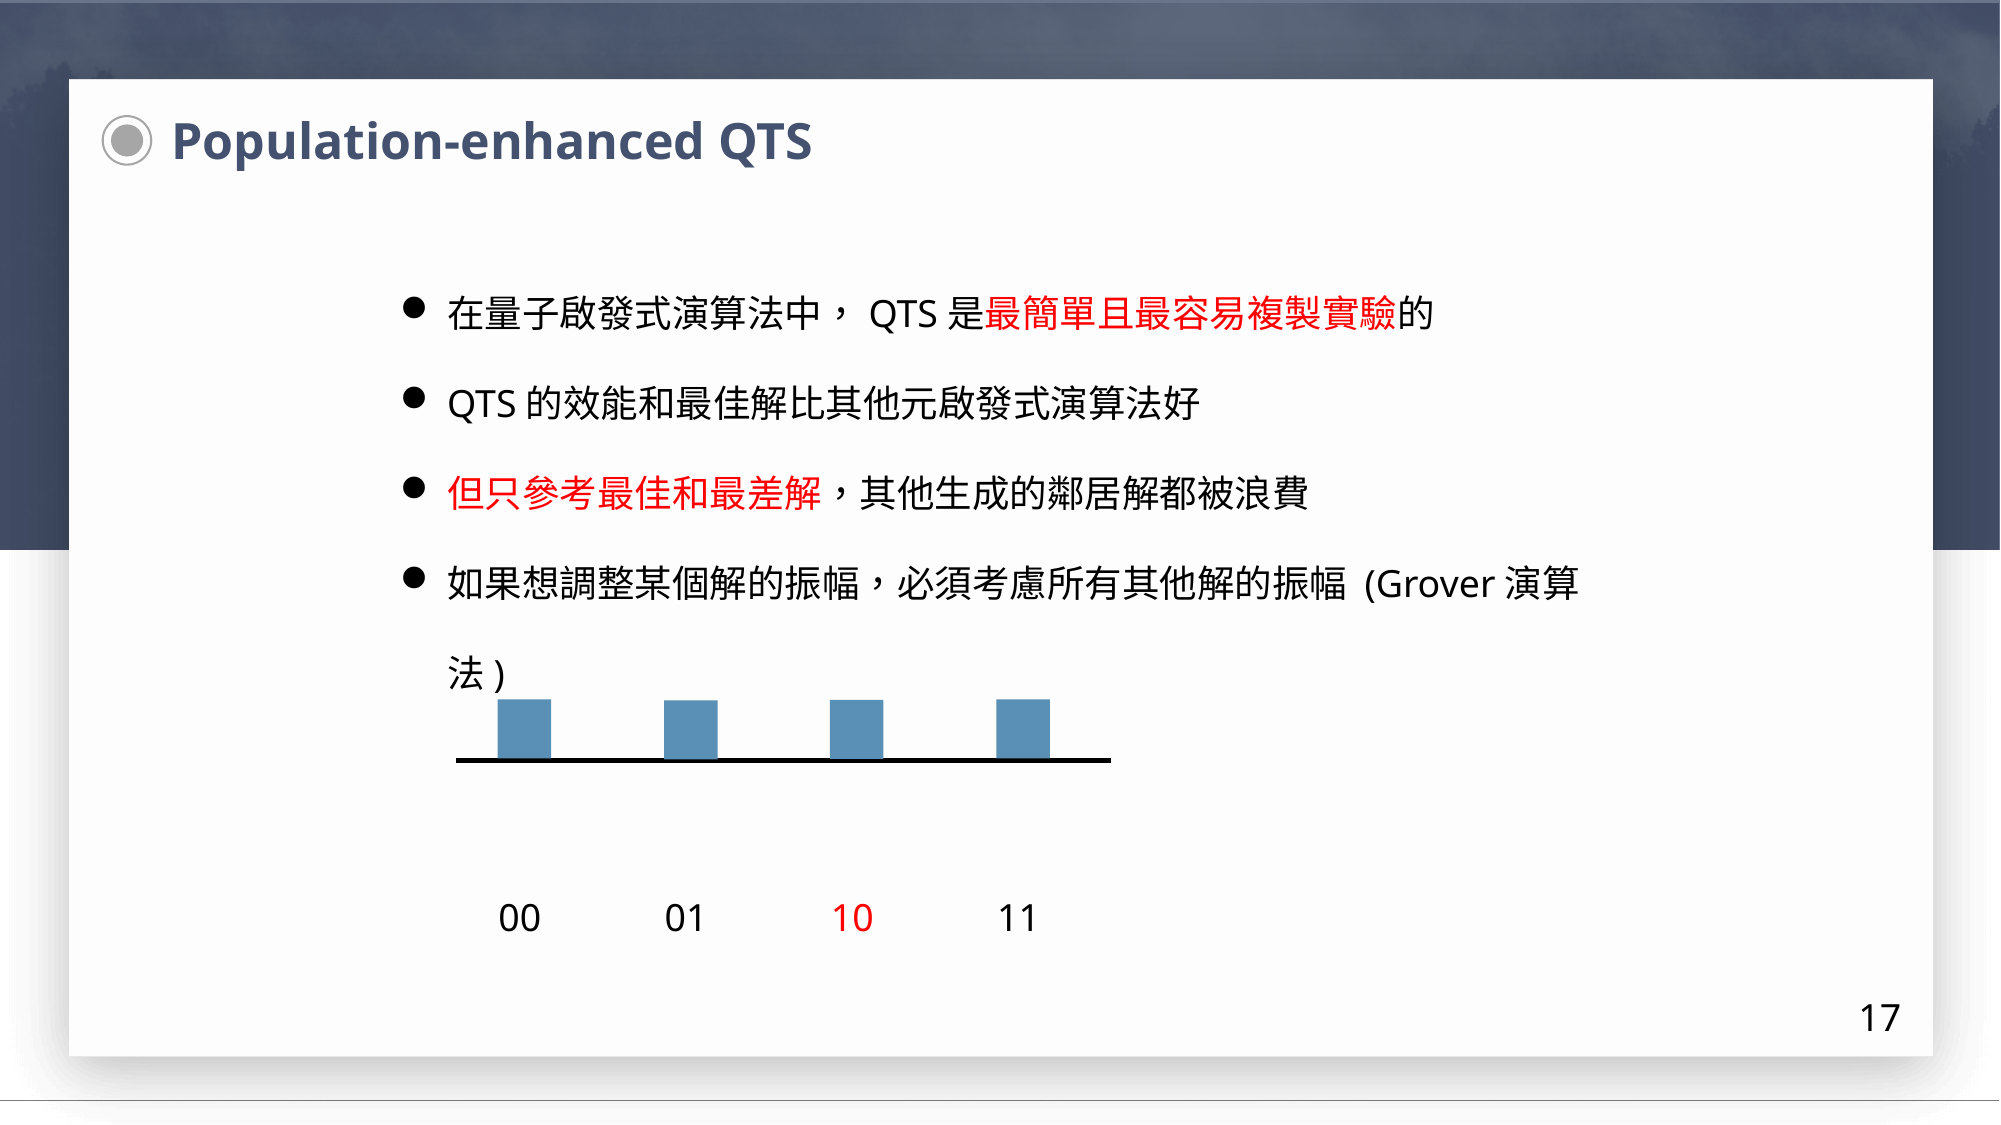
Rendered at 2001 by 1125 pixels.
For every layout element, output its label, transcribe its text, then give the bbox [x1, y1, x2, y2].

picture [0, 4, 1998, 1125]
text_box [456, 699, 1111, 948]
text_box Population-enhanced QTS [156, 102, 851, 178]
slide_number 17 [1843, 986, 1924, 1050]
text_box 在量子啟發式演算法中，QTS是最簡單且最容易複製實驗的 QTS的效能和最佳解比其他元啟發式演算法好 但只參考最佳和最差解，其他生成的鄰居解都被浪費 如果想調整某個解的振幅，必須考慮所有其他解的振幅 (Grover演算法) [385, 237, 1647, 703]
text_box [102, 116, 152, 165]
